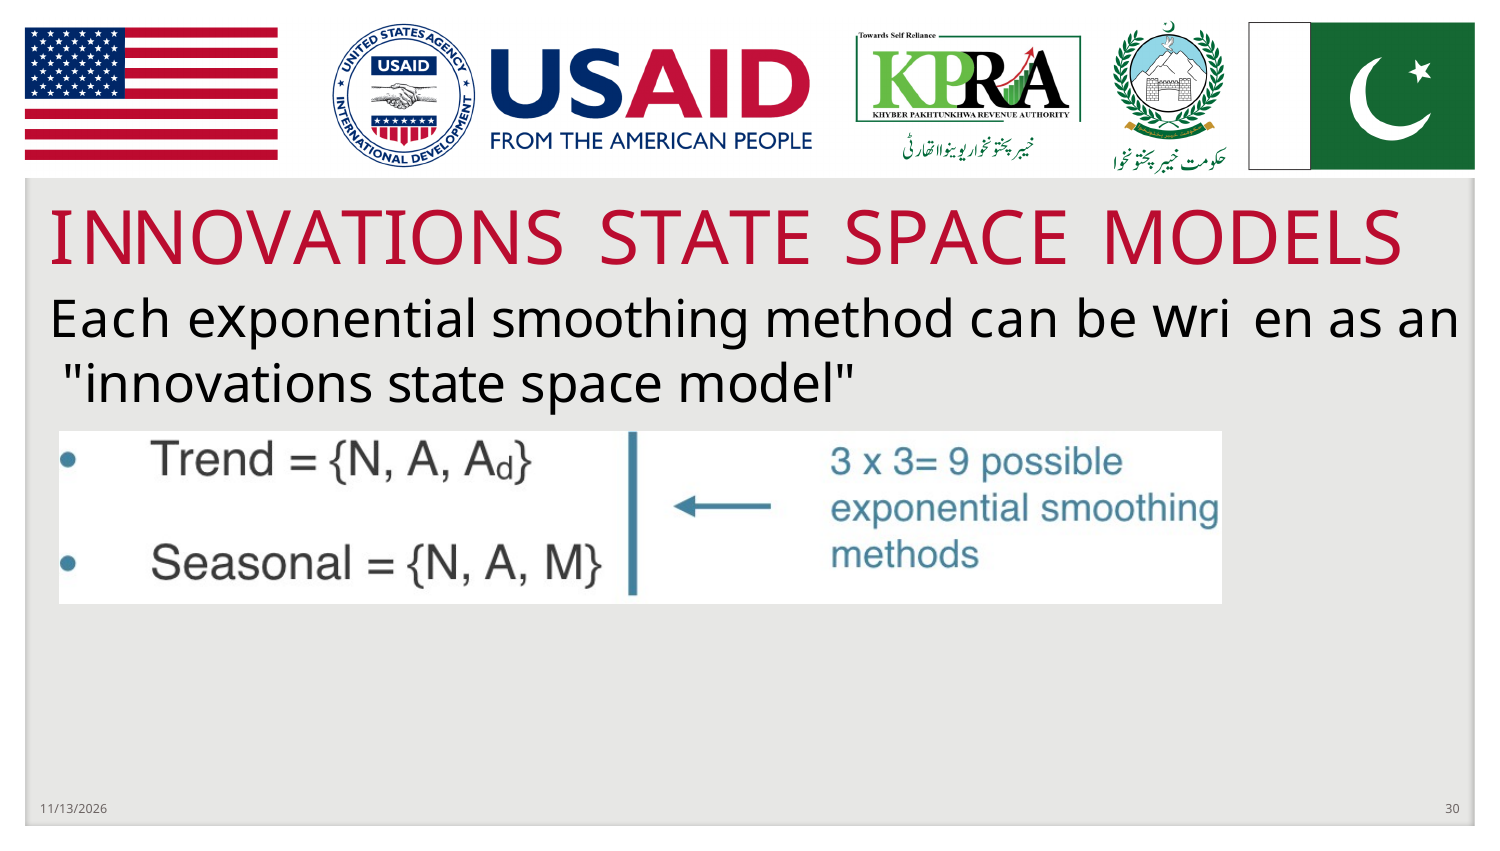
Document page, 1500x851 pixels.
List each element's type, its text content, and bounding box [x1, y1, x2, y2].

picture [58, 431, 1222, 604]
picture [24, 17, 1475, 178]
title I NNOVATIONS STATE SPACE MODELS Each exponential smoothing method can be wri en as an "innovations state space model" [47, 138, 1475, 413]
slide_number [24, 794, 375, 826]
slide_number 30 [1125, 794, 1475, 826]
